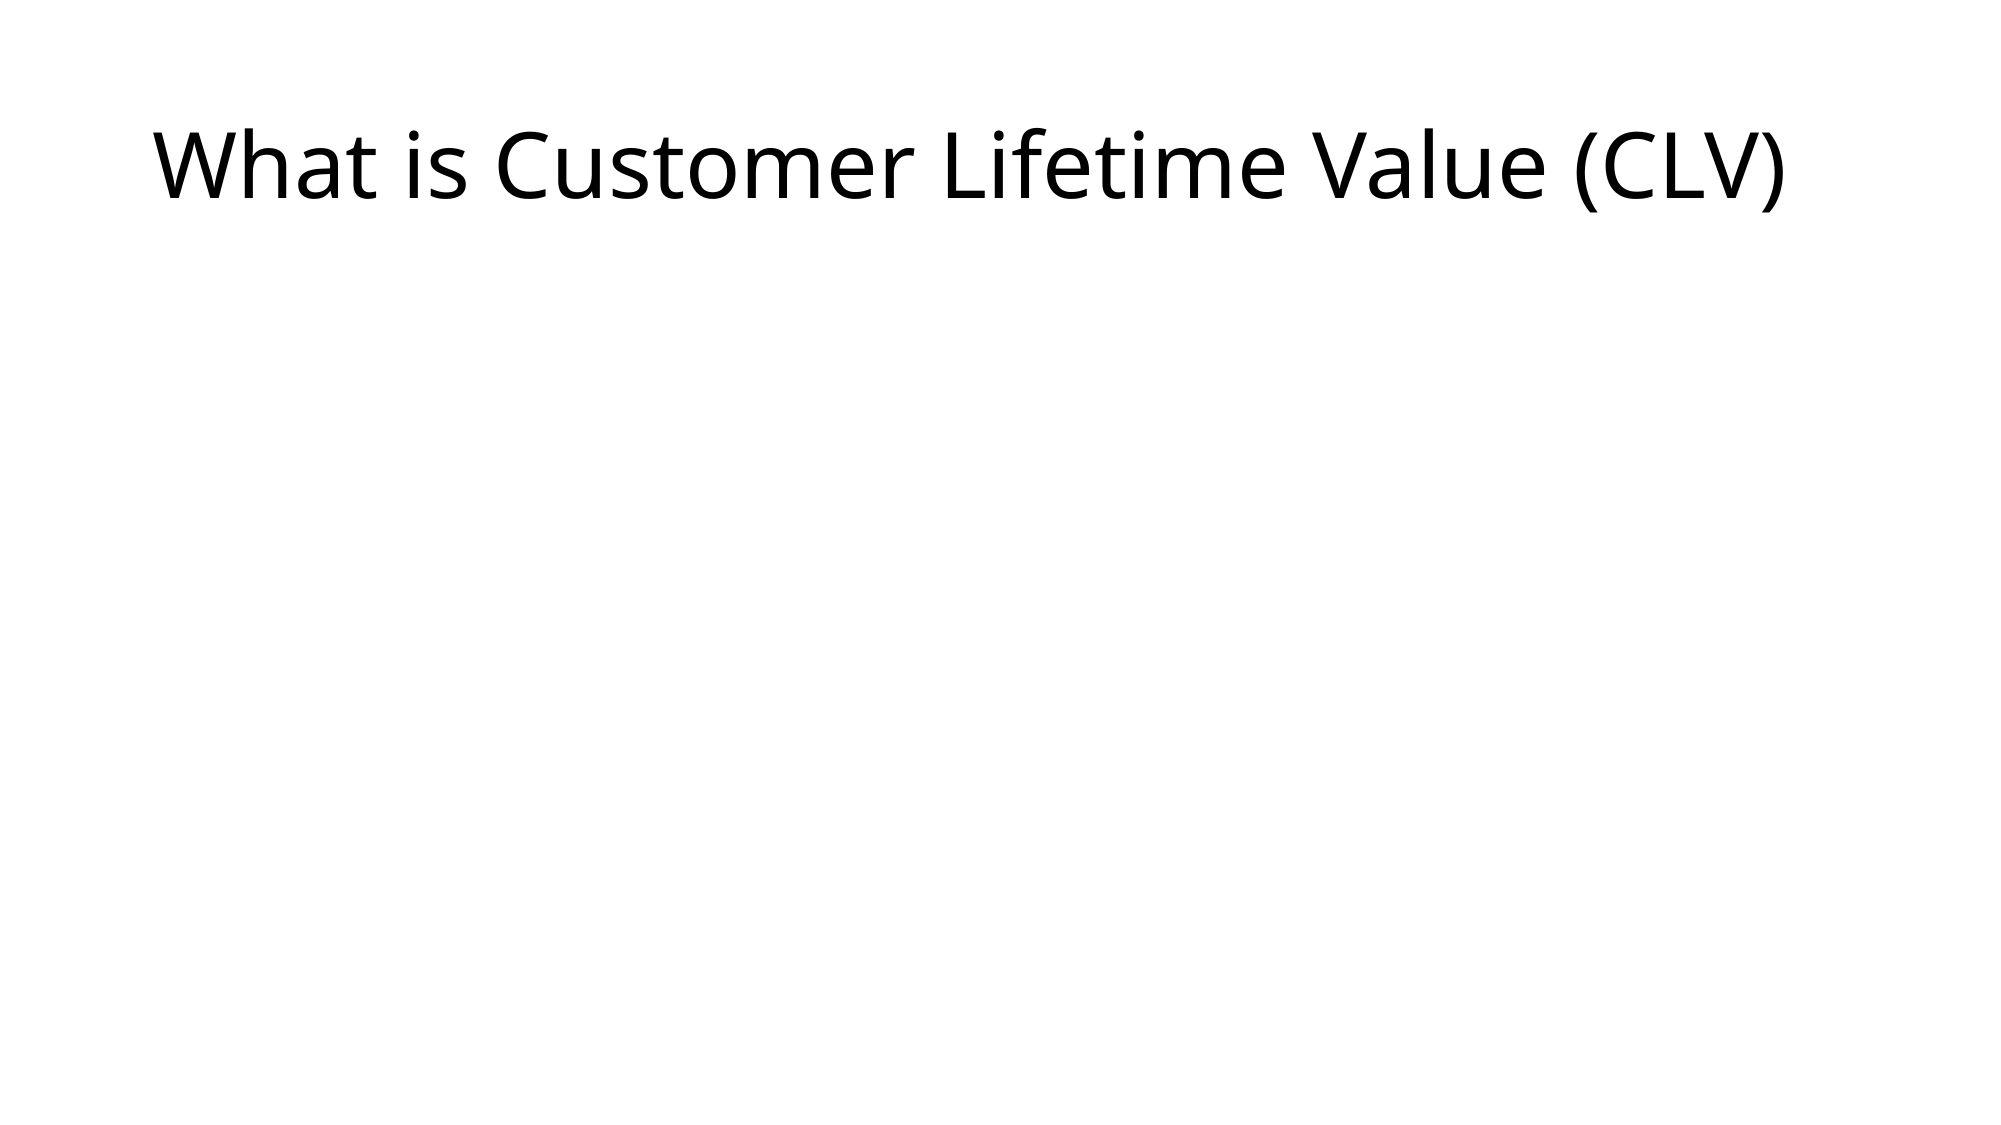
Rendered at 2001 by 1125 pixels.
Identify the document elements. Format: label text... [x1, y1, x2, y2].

title What is Customer Lifetime Value (CLV) [137, 59, 1863, 278]
